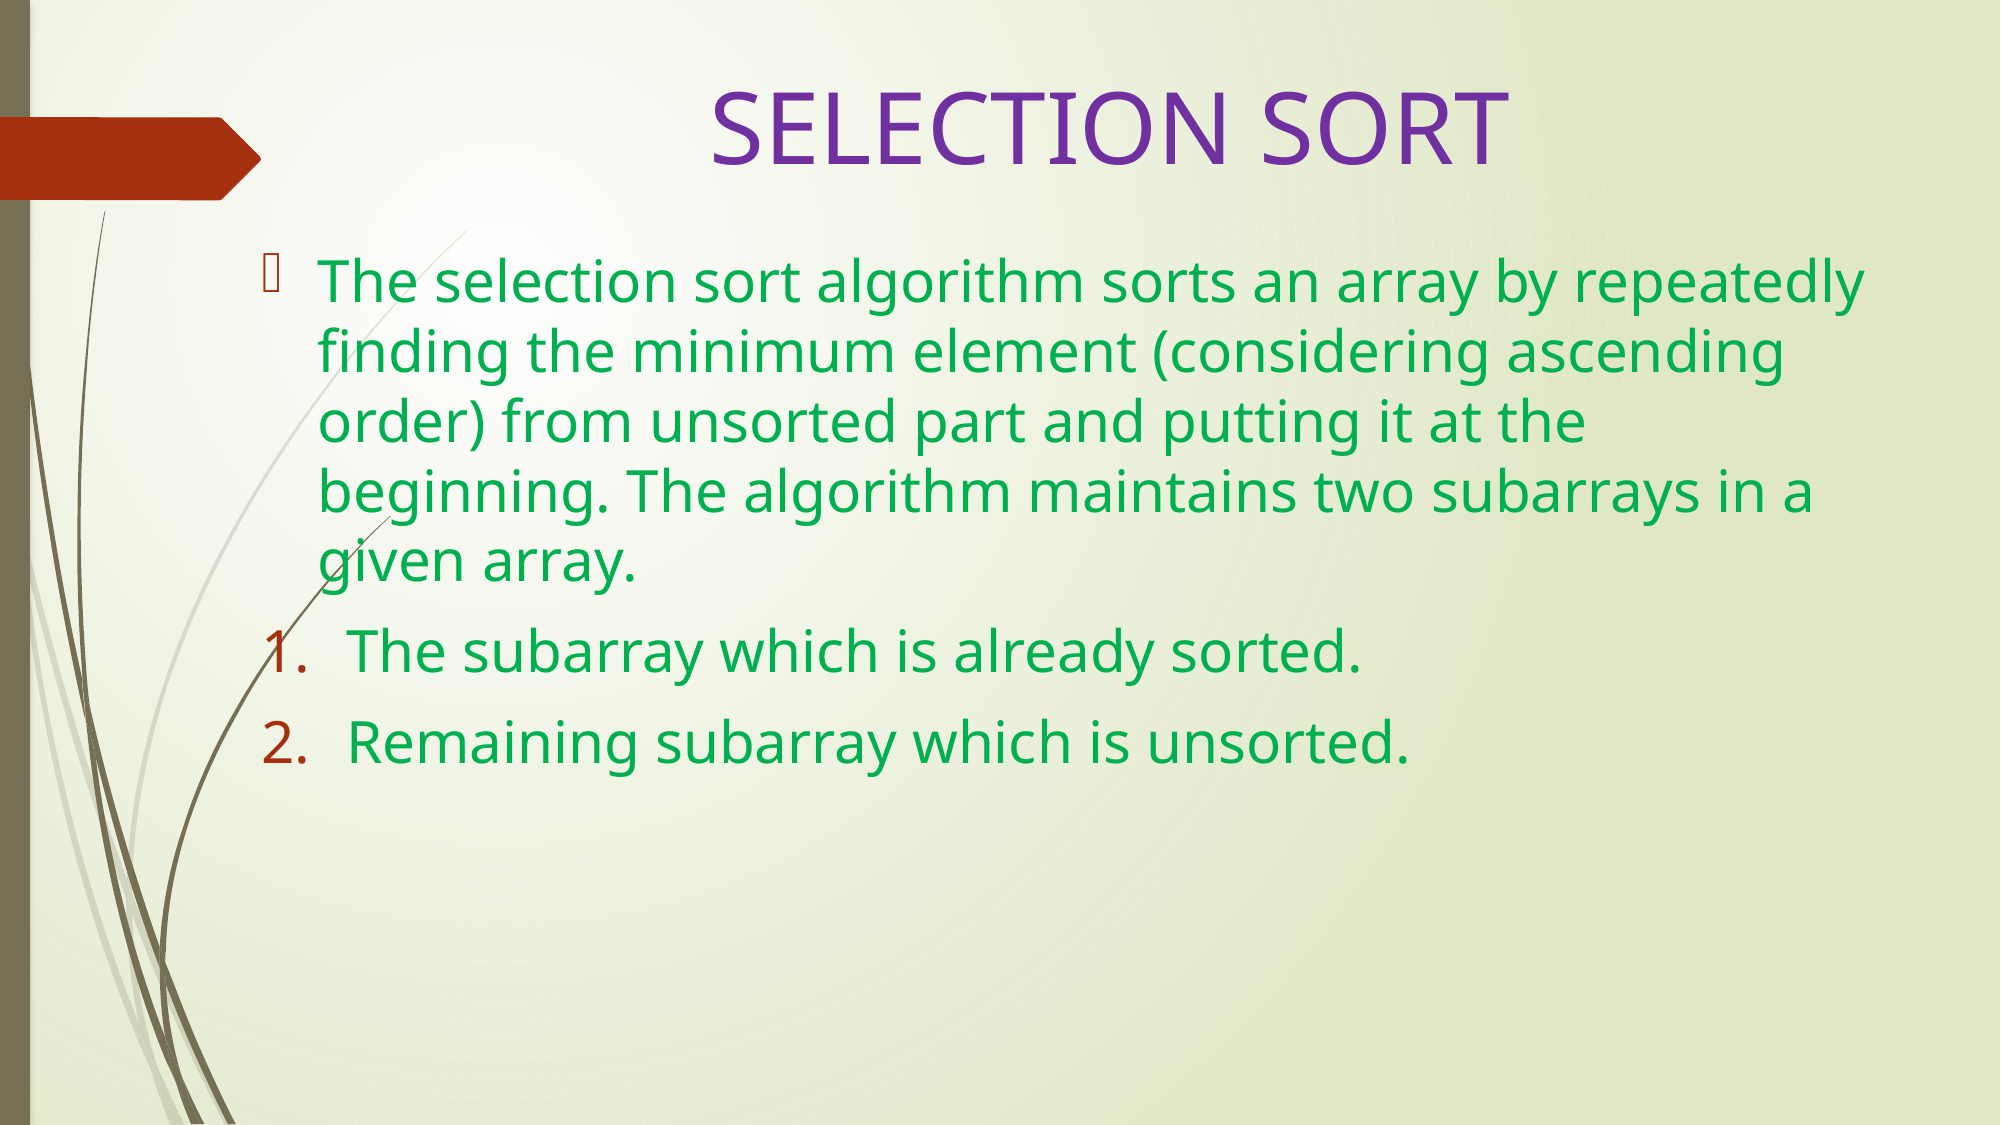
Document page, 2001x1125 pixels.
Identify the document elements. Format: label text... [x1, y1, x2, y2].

title SELECTION SORT [333, 56, 1888, 236]
list The selection sort algorithm sorts an array by repeatedly finding the minimum element (considering ascending order) from unsorted part and putting it at the beginning. The algorithm maintains two subarrays in a given array. The subarray which is already sorted. Remaining subarray which is unsorted. [246, 236, 1888, 972]
